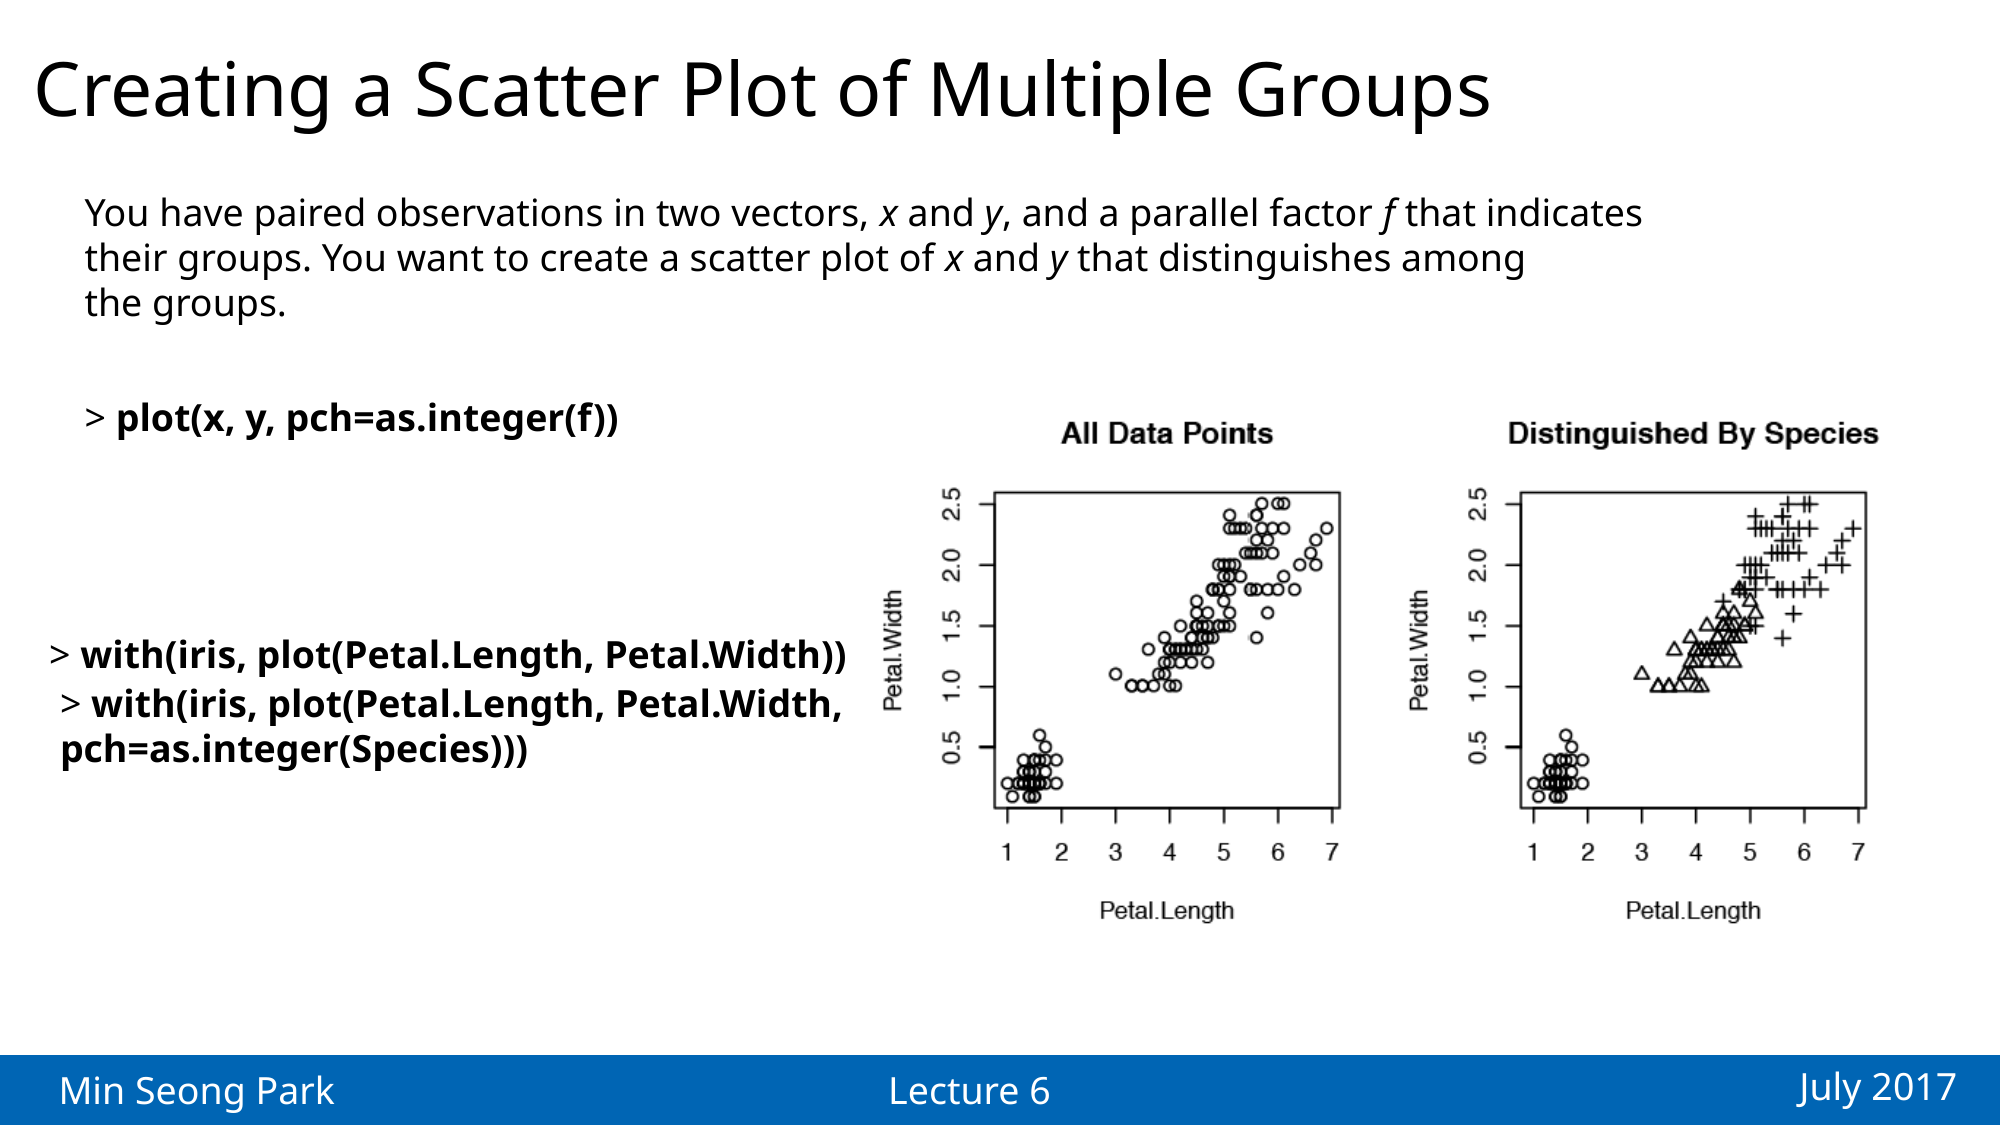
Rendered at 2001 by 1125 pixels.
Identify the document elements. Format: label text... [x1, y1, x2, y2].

text_box > with(iris, plot(Petal.Length, Petal.Width, pch=as.integer(Species))) [45, 672, 875, 778]
text_box > plot(x, y, pch=as.integer(f)) [69, 386, 875, 447]
text_box Min Seong Park [43, 1059, 350, 1120]
text_box You have paired observations in two vectors, x and y, and a parallel factor f that indicates their groups. You want to create a scatter plot of x and y that distinguishes among the groups. [69, 181, 1669, 332]
text_box Lecture 6 [873, 1059, 1066, 1120]
text_box Creating a Scatter Plot of Multiple Groups [18, 33, 1508, 139]
text_box > with(iris, plot(Petal.Length, Petal.Width)) [34, 623, 863, 683]
picture [875, 374, 1924, 955]
text_box [0, 1054, 2000, 1125]
text_box July 2017 [1784, 1055, 1973, 1116]
